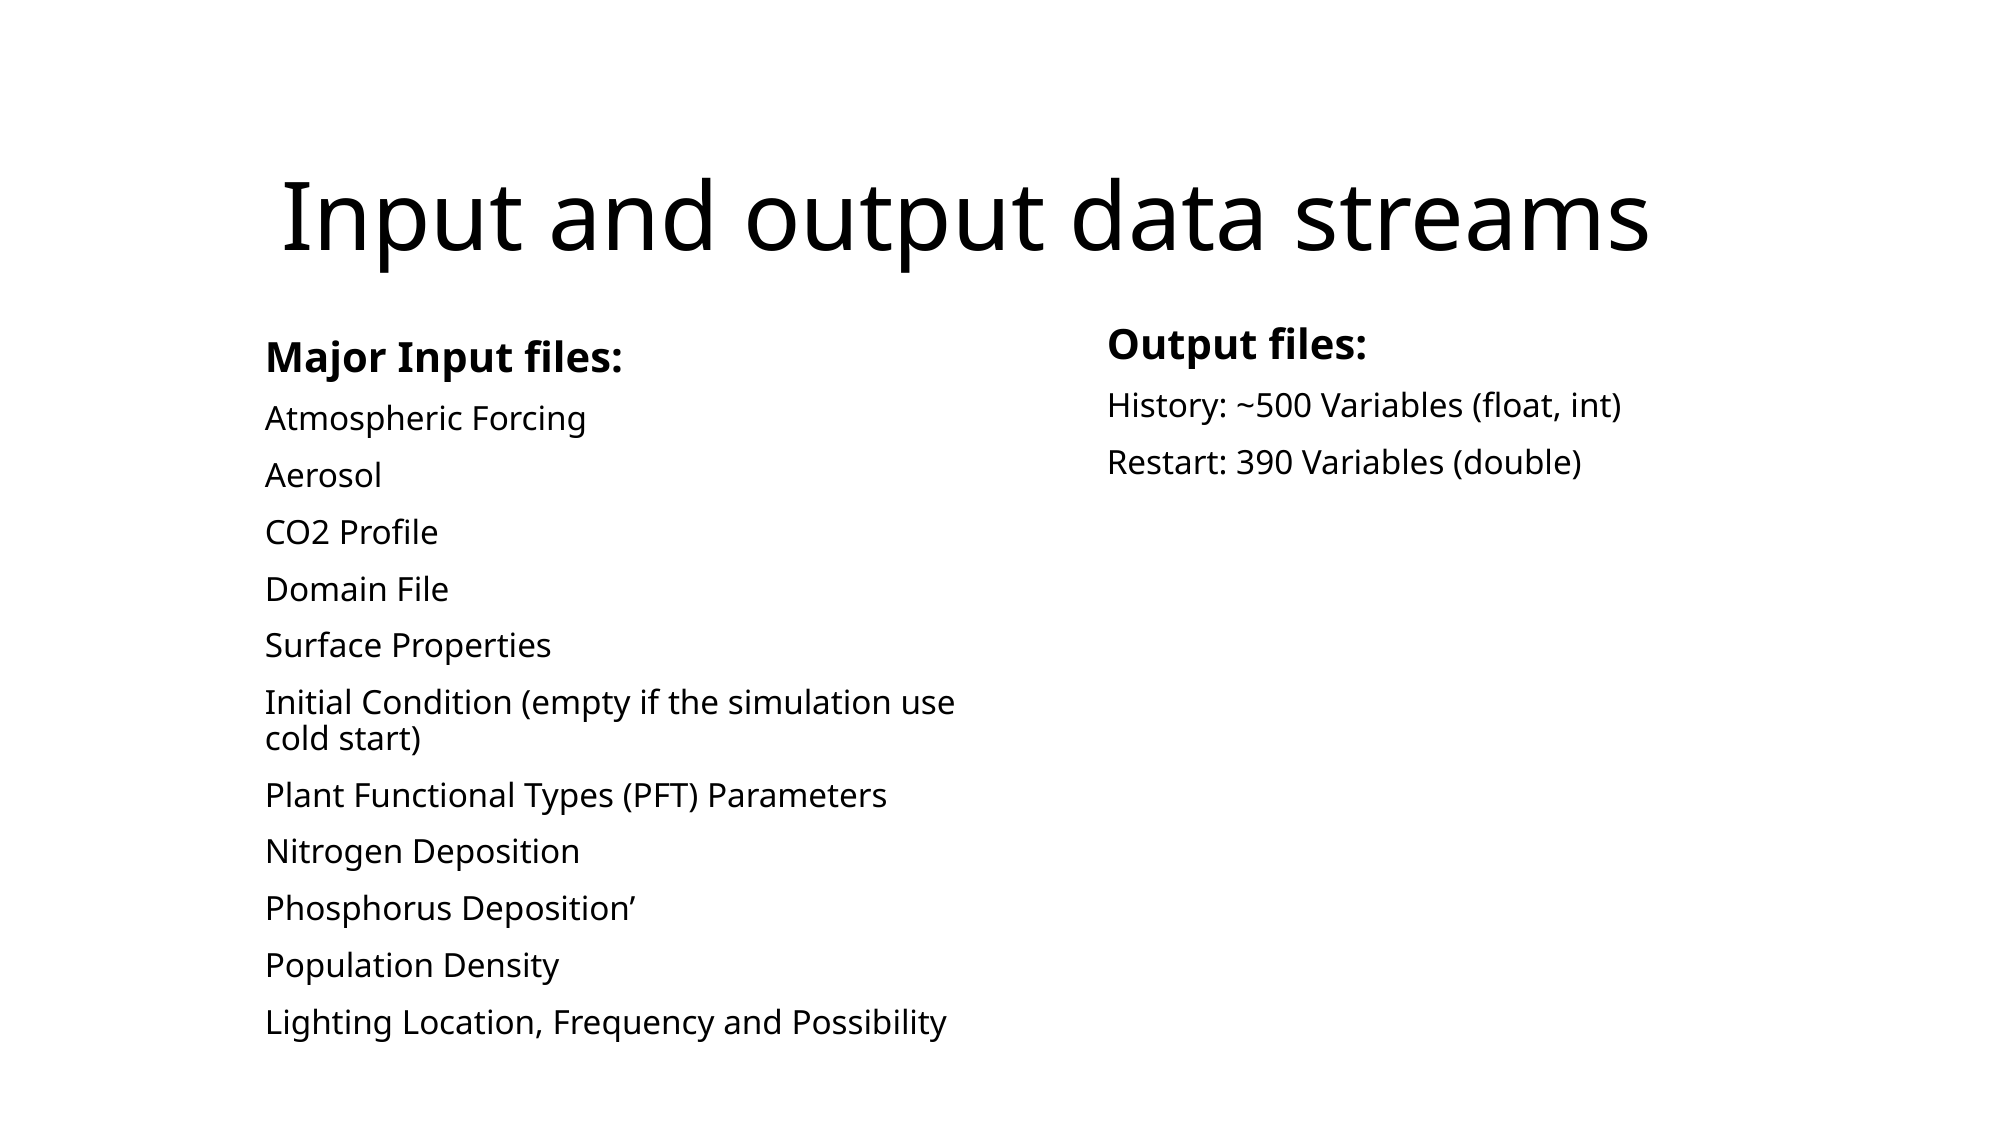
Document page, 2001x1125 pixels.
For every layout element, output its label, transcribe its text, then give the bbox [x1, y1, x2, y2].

subtitle Major Input files: Atmospheric Forcing Aerosol CO2 Profile Domain File Surface Properties Initial Condition (empty if the simulation use cold start) Plant Functional Types (PFT) Parameters Nitrogen Deposition Phosphorus Deposition’ Population Density Lighting Location, Frequency and Possibility [249, 328, 1032, 601]
title Input and output data streams [249, 142, 1685, 279]
text_box Output files: History: ~500 Variables (float, int) Restart: 390 Variables (double) [1091, 315, 1874, 588]
